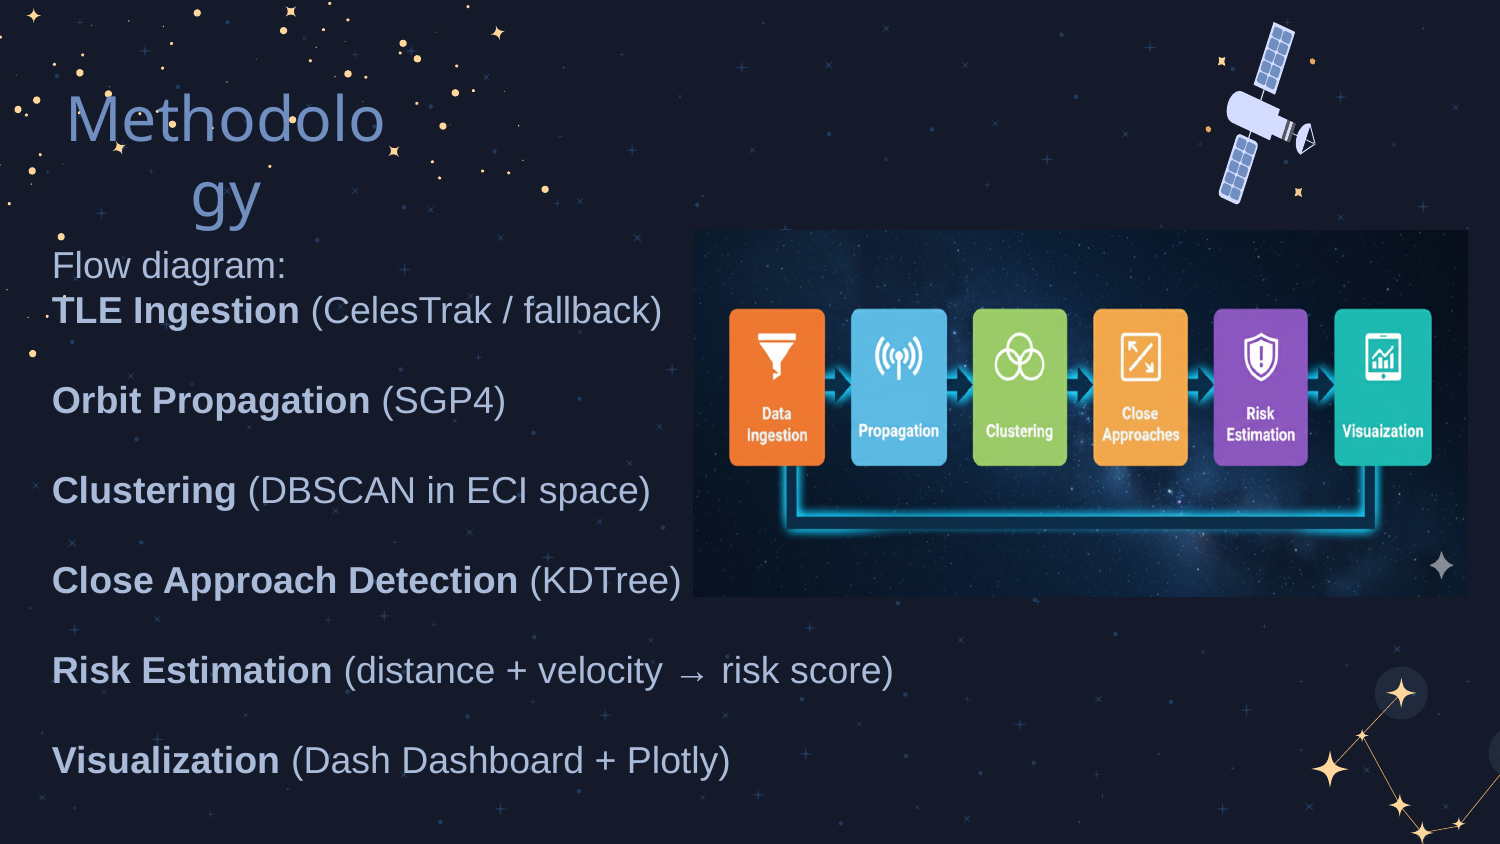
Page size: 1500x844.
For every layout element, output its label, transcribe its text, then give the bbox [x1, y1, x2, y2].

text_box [1203, 21, 1317, 205]
title Methodology [32, 88, 420, 219]
text_box Flow diagram: TLE Ingestion (CelesTrak / fallback) Orbit Propagation (SGP4) Clustering (DBSCAN in ECI space) Close Approach Detection (KDTree) Risk Estimation (distance + velocity → risk score) Visualization (Dash Dashboard + Plotly) [36, 233, 910, 834]
picture [693, 230, 1468, 598]
